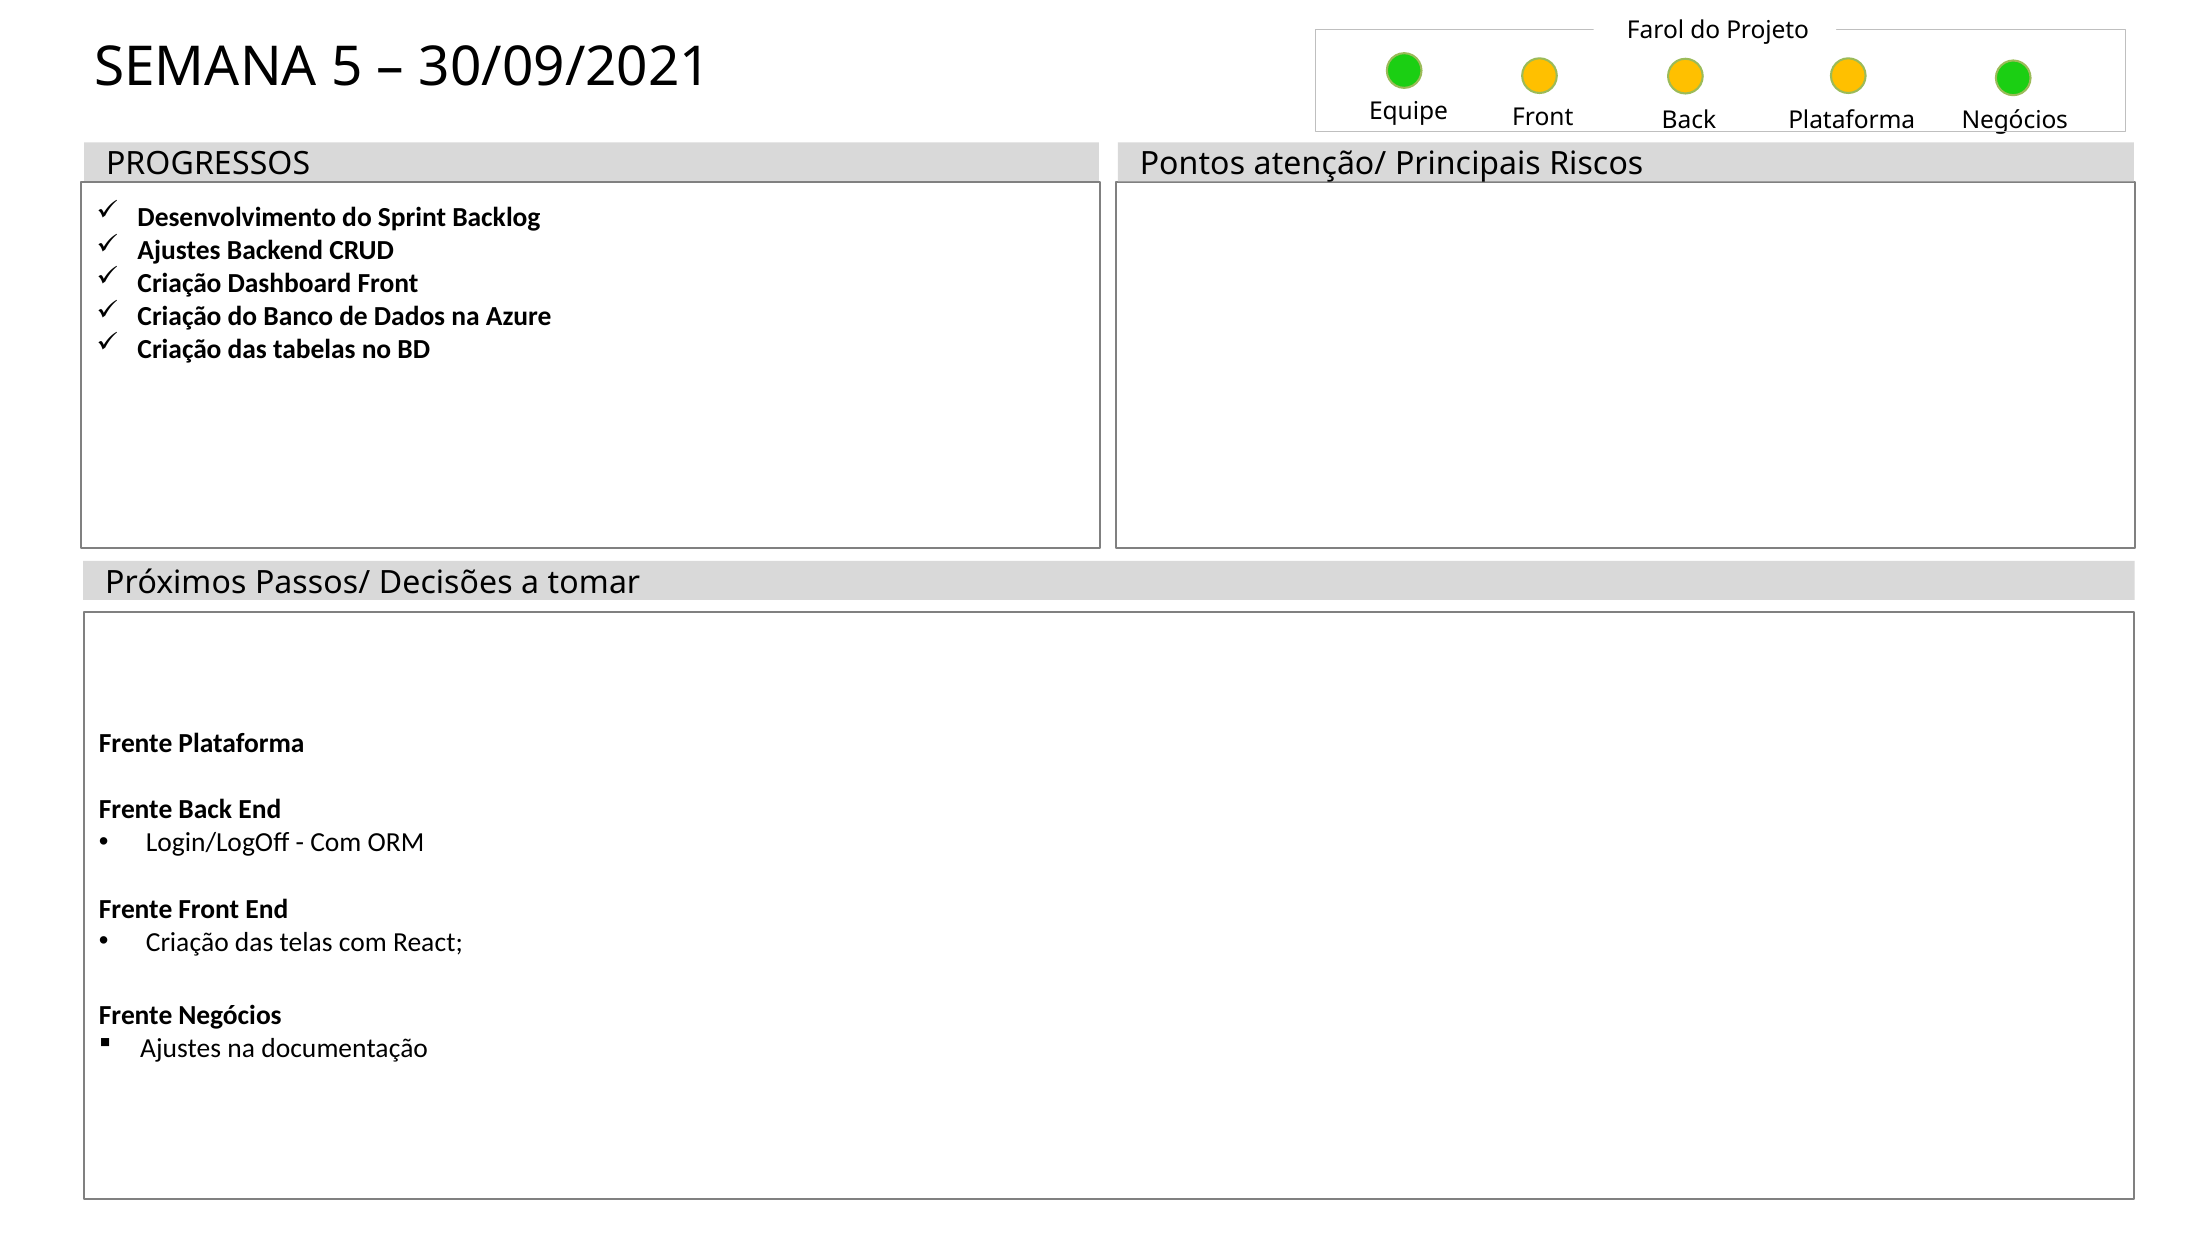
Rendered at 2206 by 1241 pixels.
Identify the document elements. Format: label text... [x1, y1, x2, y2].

text_box Frente Plataforma Frente Back End Login/LogOff - Com ORM Frente Front End Criação das telas com React; Frente Negócios Ajustes na documentação [82, 609, 2136, 1201]
text_box [1114, 179, 2137, 550]
text_box [1313, 27, 2127, 133]
text_box Pontos atenção/ Principais Riscos [1117, 142, 2134, 182]
text_box PROGRESSOS [84, 142, 1099, 179]
text_box Desenvolvimento do Sprint Backlog Ajustes Backend CRUD Criação Dashboard Front Criação do Banco de Dados na Azure Criação das tabelas no BD [79, 179, 1102, 550]
text_box Próximos Passos/ Decisões a tomar [83, 560, 2135, 600]
text_box Farol do Projeto [1592, 6, 1838, 45]
title SEMANA 5 – 30/09/2021 [77, 30, 2062, 162]
